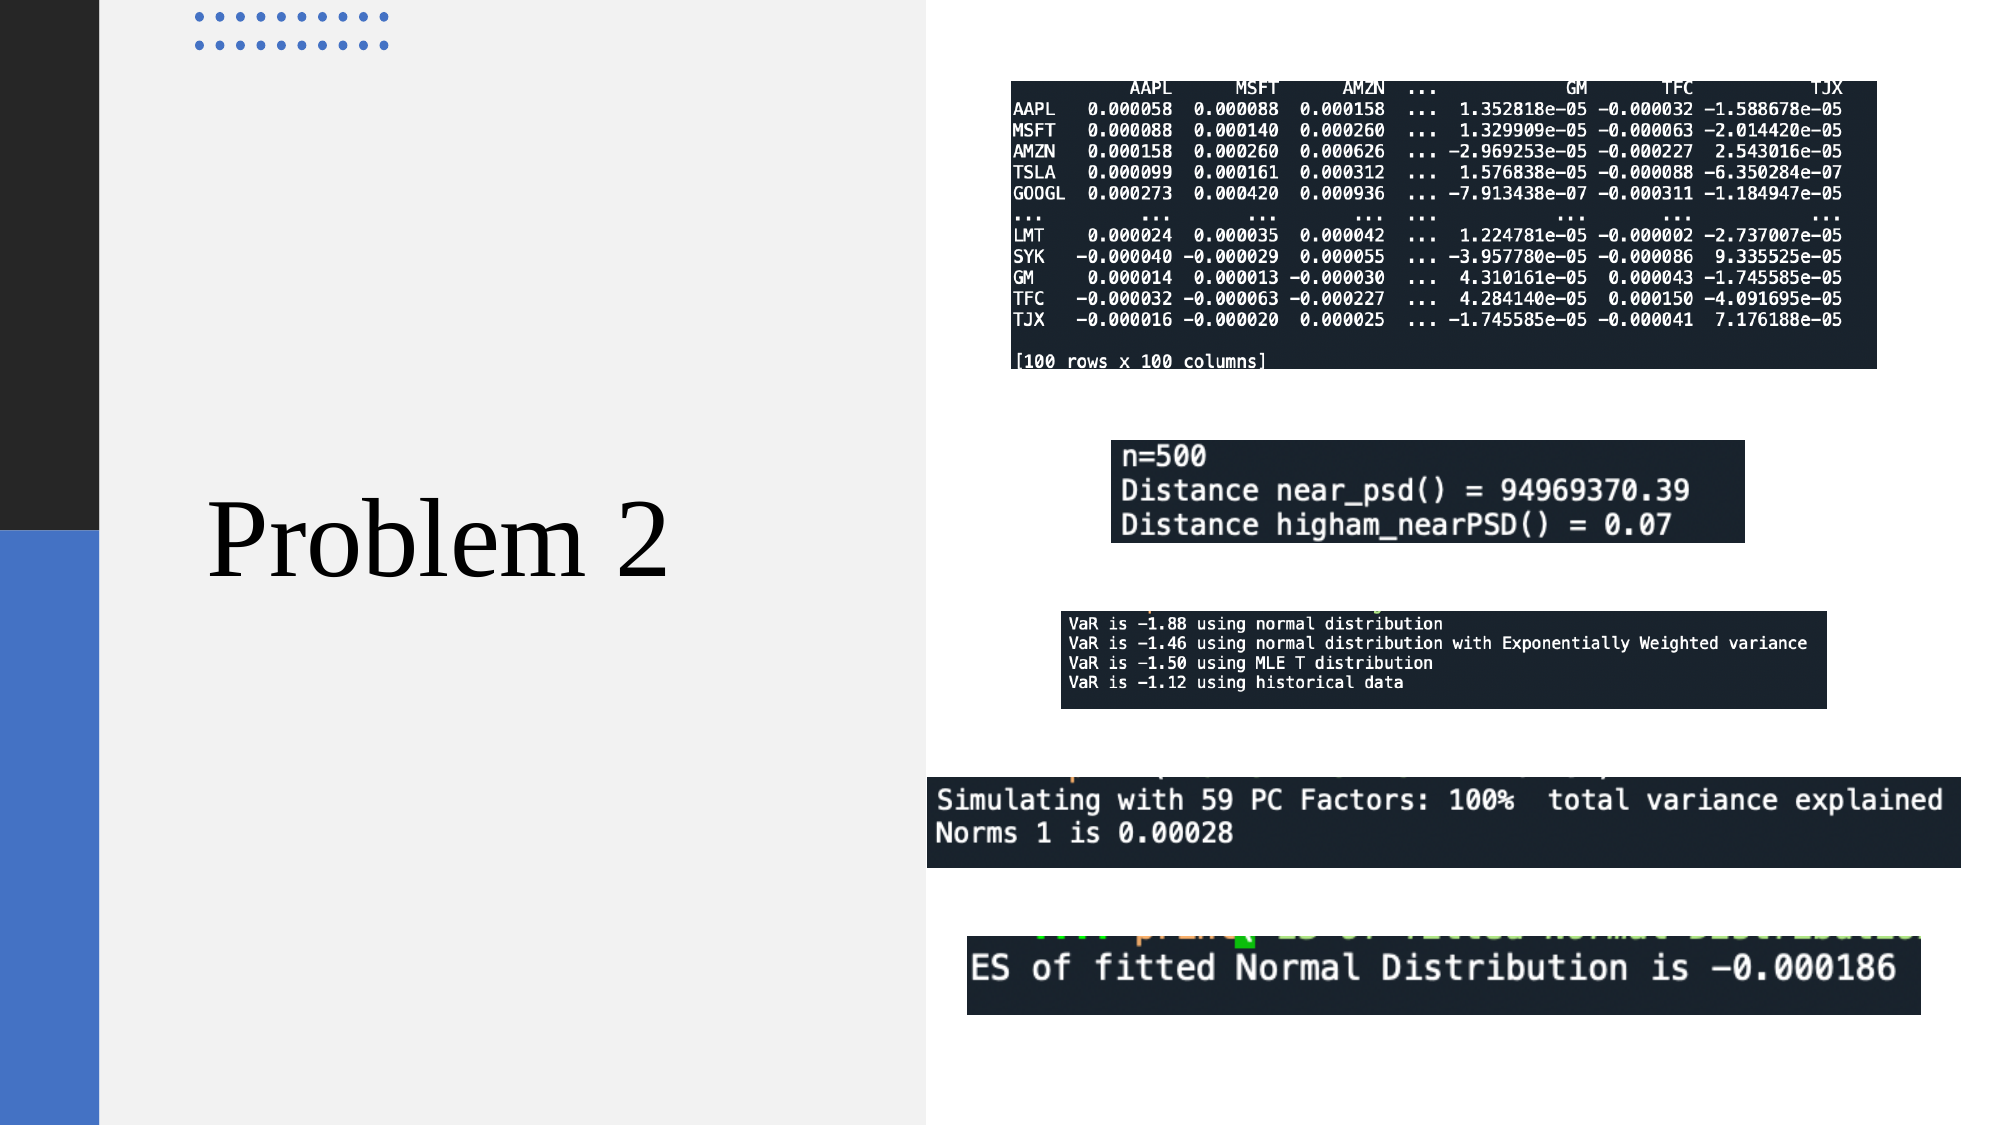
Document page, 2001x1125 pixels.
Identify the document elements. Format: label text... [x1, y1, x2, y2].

text_box [927, 0, 2000, 1125]
title Problem 2 [191, 218, 836, 862]
picture [1061, 611, 1827, 709]
picture [967, 936, 1921, 1015]
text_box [194, 11, 389, 51]
picture [1011, 81, 1877, 369]
text_box [99, 0, 927, 1125]
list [927, 777, 1961, 868]
text_box [0, 529, 99, 1125]
picture [1111, 440, 1745, 543]
text_box [0, 0, 99, 529]
